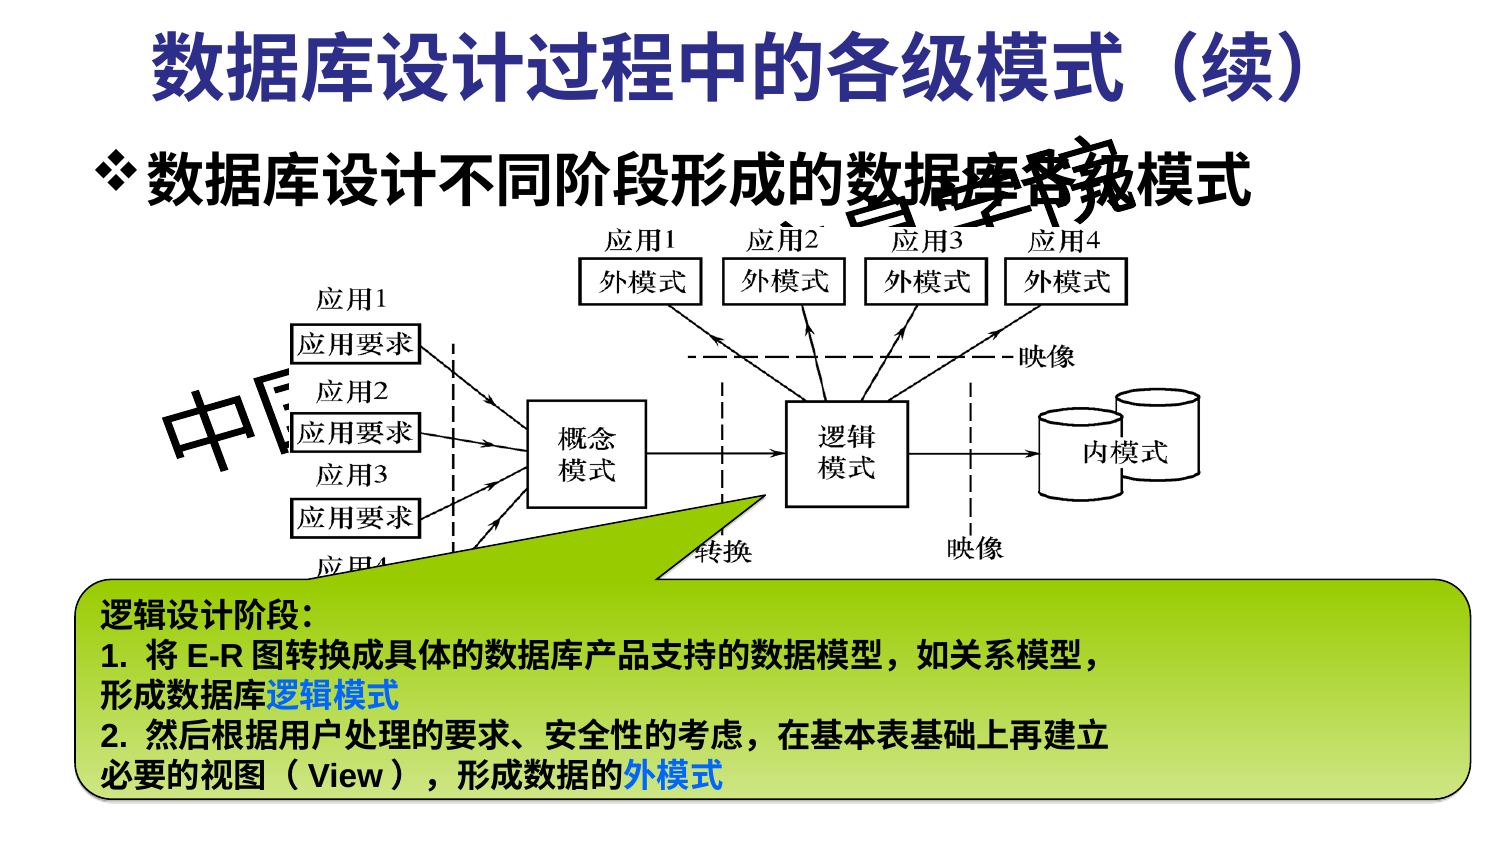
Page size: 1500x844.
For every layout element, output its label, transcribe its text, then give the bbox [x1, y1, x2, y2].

title 数据库设计过程中的各级模式（续） [75, 0, 1425, 135]
picture [289, 227, 1201, 641]
text_box 逻辑设计阶段： 1. 将E-R图转换成具体的数据库产品支持的数据模型，如关系模型， 形成数据库逻辑模式 2. 然后根据用户处理的要求、安全性的考虑，在基本表基础上再建立 必要的视图（View），形成数据的外模式 [75, 579, 1471, 800]
list 数据库设计不同阶段形成的数据库各级模式 [75, 135, 1425, 604]
